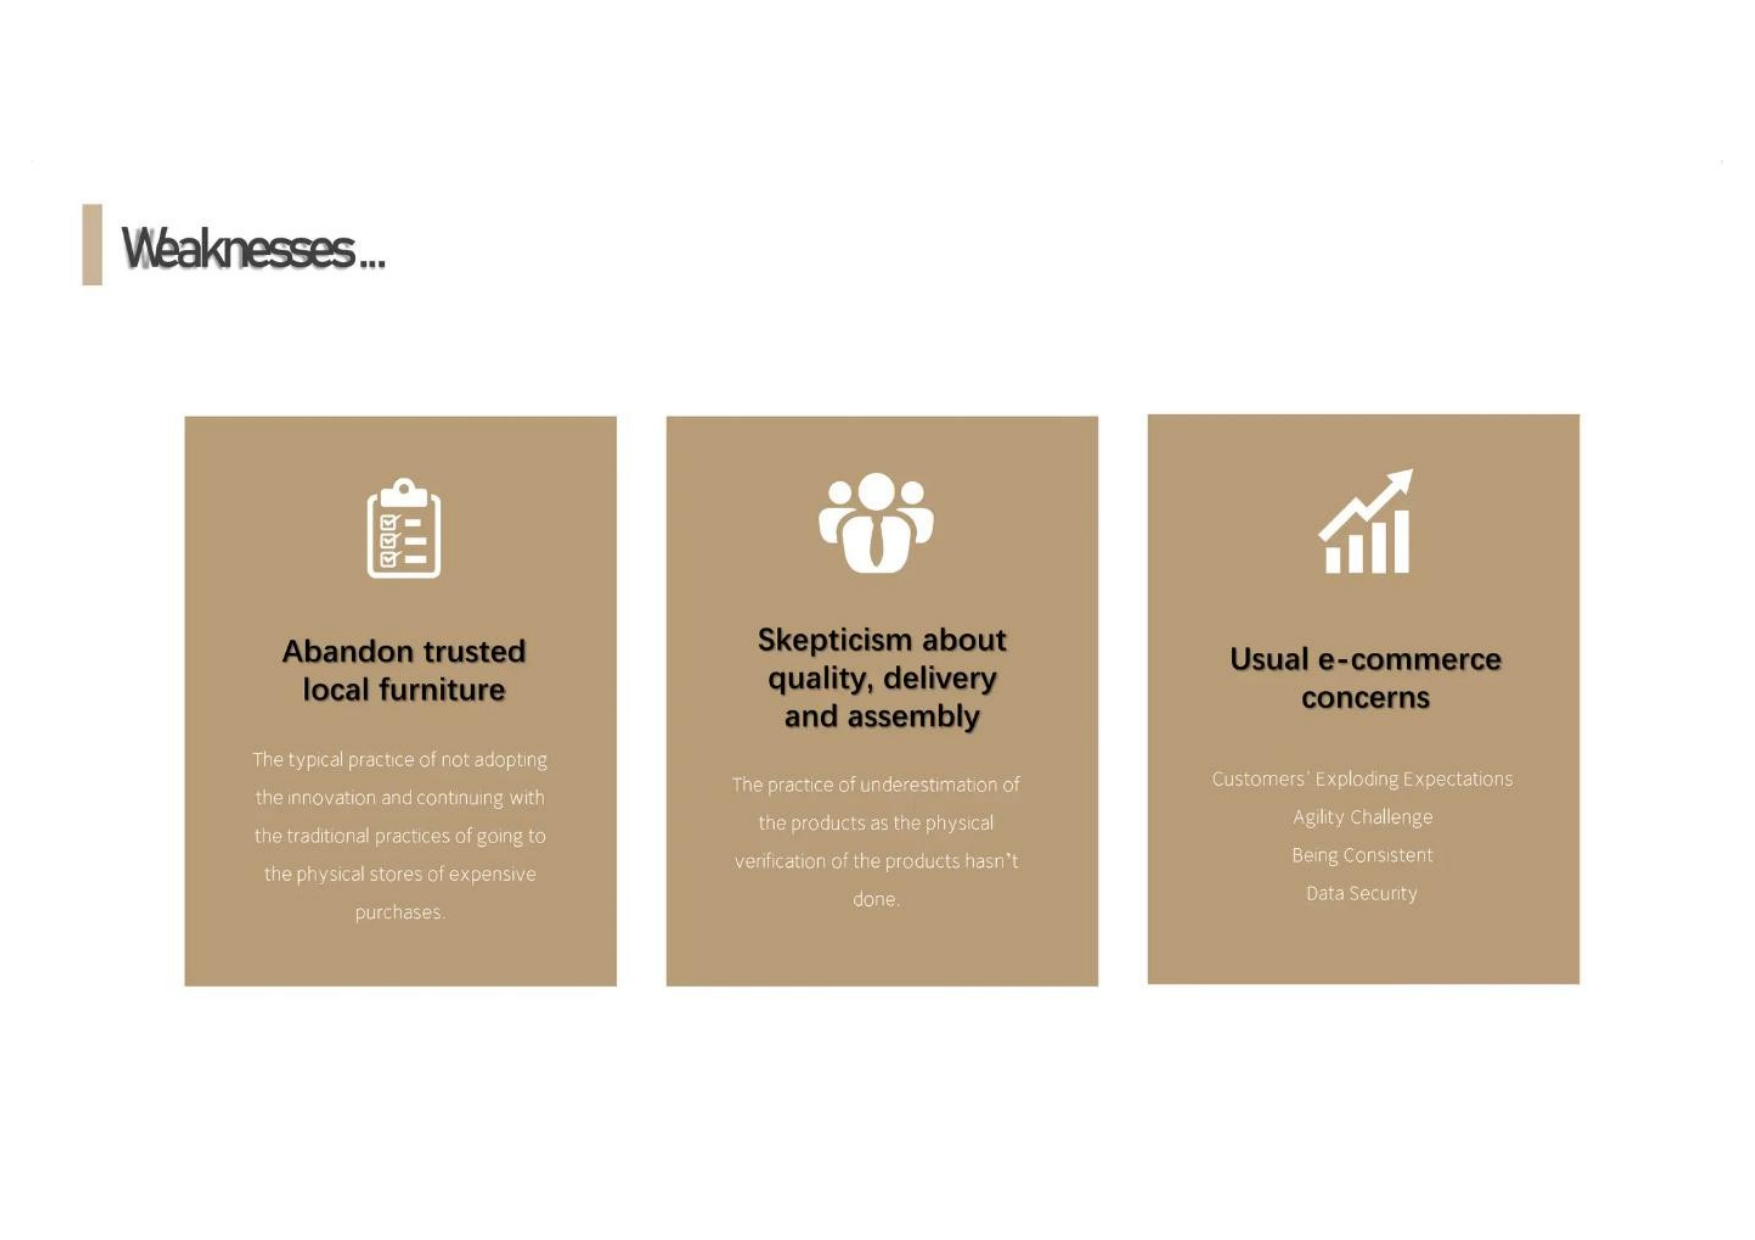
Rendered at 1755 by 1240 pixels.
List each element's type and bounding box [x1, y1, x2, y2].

picture [30, 160, 1724, 999]
